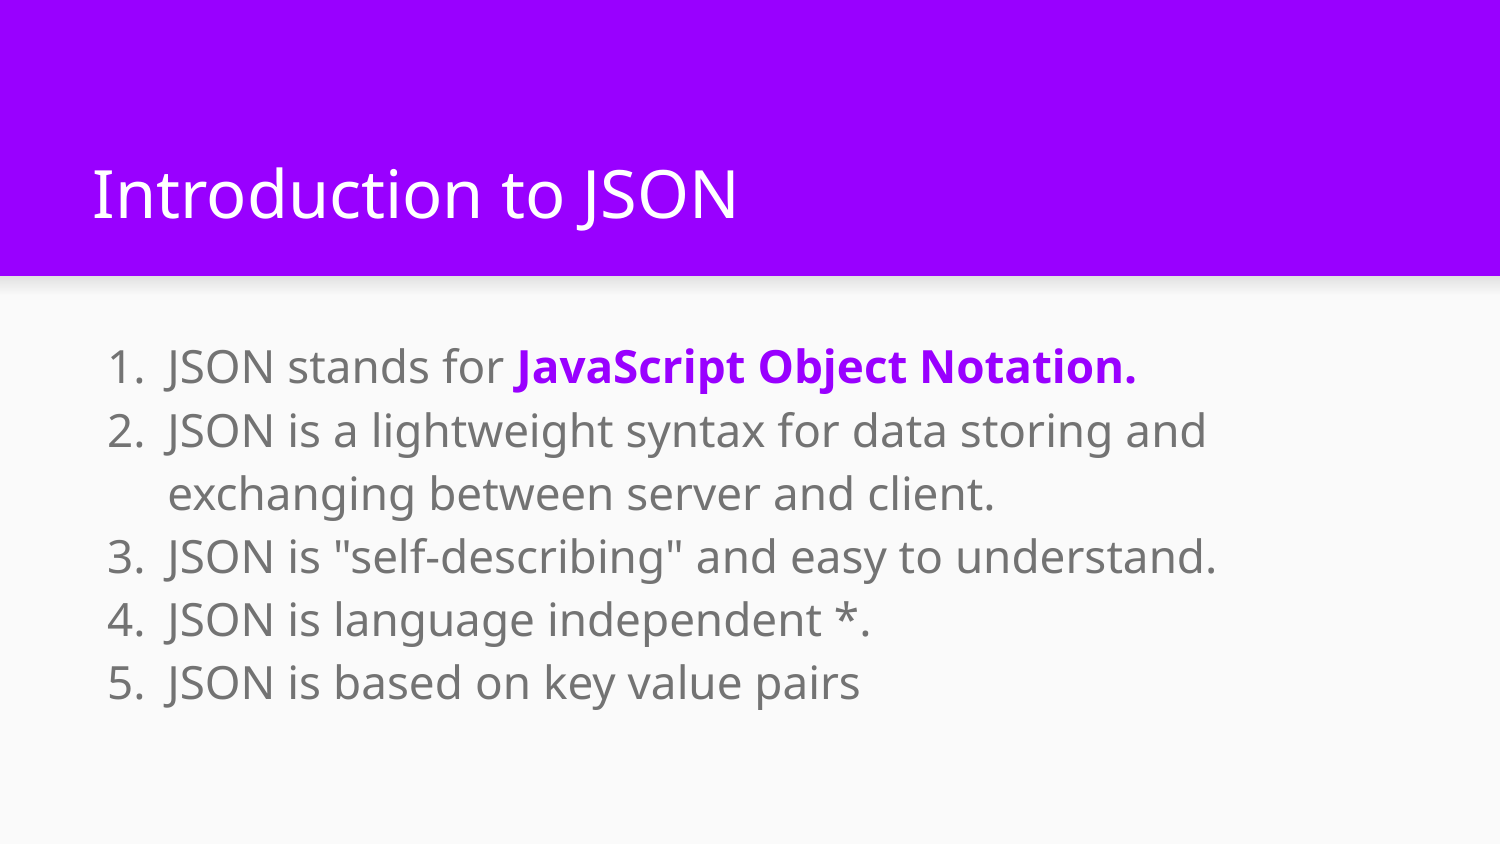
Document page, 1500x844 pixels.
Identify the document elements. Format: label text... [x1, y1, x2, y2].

list JSON stands for JavaScript Object Notation. JSON is a lightweight syntax for data storing and exchanging between server and client. JSON is "self-describing" and easy to understand. JSON is language independent *. JSON is based on key value pairs [77, 314, 1427, 760]
title Introduction to JSON [77, 121, 1153, 248]
